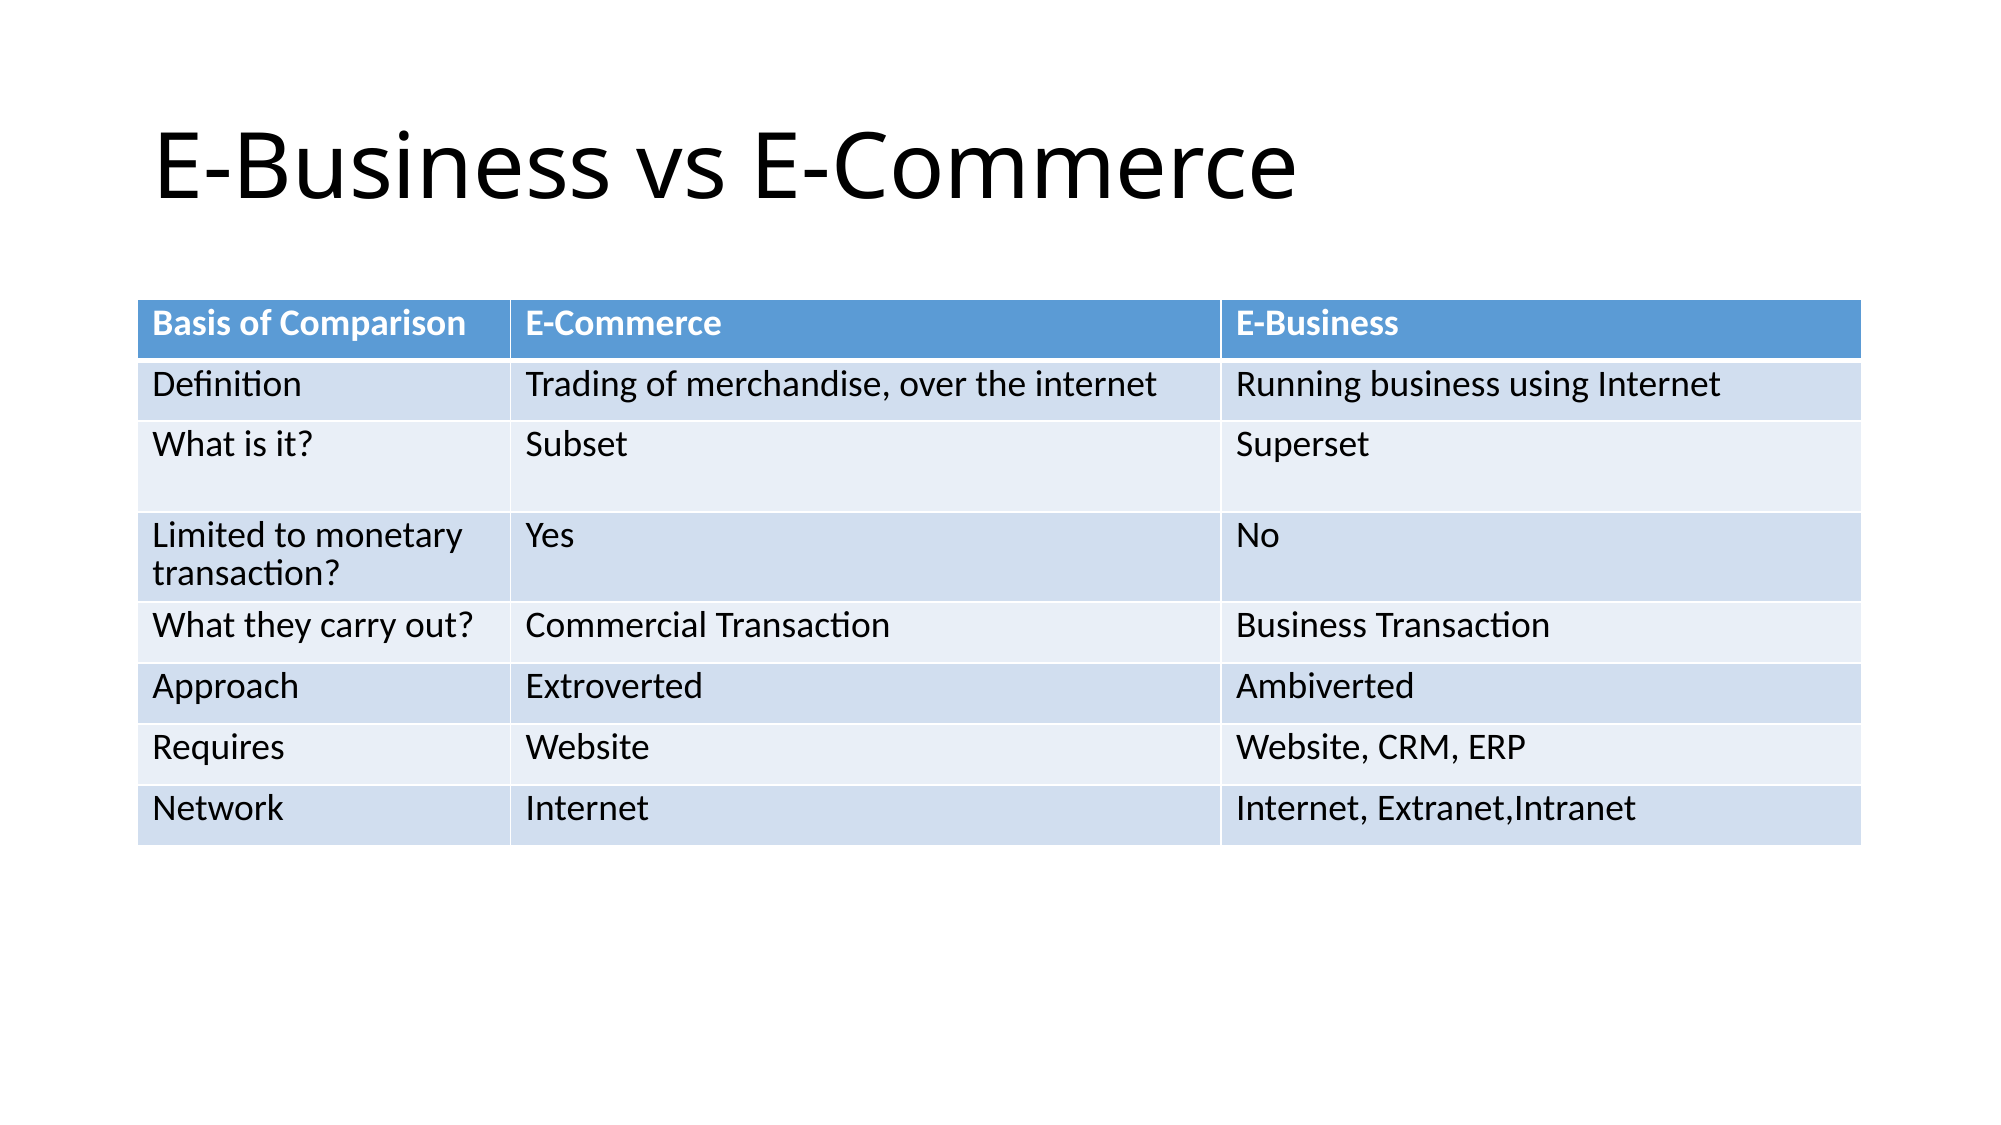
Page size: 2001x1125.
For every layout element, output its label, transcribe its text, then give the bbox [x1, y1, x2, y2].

table_cell Website [511, 725, 1220, 784]
title E-Business vs E-Commerce [137, 59, 1863, 278]
table_cell No [1222, 513, 1861, 601]
table_cell Commercial Transaction [511, 603, 1220, 662]
table_cell Extroverted [511, 664, 1220, 723]
table_cell Superset [1222, 422, 1861, 511]
table_header Basis of Comparison [138, 300, 510, 358]
table_cell Approach [138, 664, 510, 723]
table_cell Limited to monetary transaction? [138, 513, 510, 601]
table_cell Definition [138, 363, 510, 420]
table_header E-Commerce [511, 300, 1220, 358]
table_cell Internet, Extranet,Intranet [1222, 786, 1861, 845]
table_cell Website, CRM, ERP [1222, 725, 1861, 784]
table_cell Subset [511, 422, 1220, 511]
table_cell Internet [511, 786, 1220, 845]
table_cell What is it? [138, 422, 510, 511]
table_cell Business Transaction [1222, 603, 1861, 662]
table_cell What they carry out? [138, 603, 510, 662]
table_cell Ambiverted [1222, 664, 1861, 723]
table_cell Requires [138, 725, 510, 784]
table_cell Trading of merchandise, over the internet [511, 363, 1220, 420]
table_cell Running business using Internet [1222, 363, 1861, 420]
table_cell Yes [511, 513, 1220, 601]
table_header E-Business [1222, 300, 1861, 358]
table_cell Network [138, 786, 510, 845]
